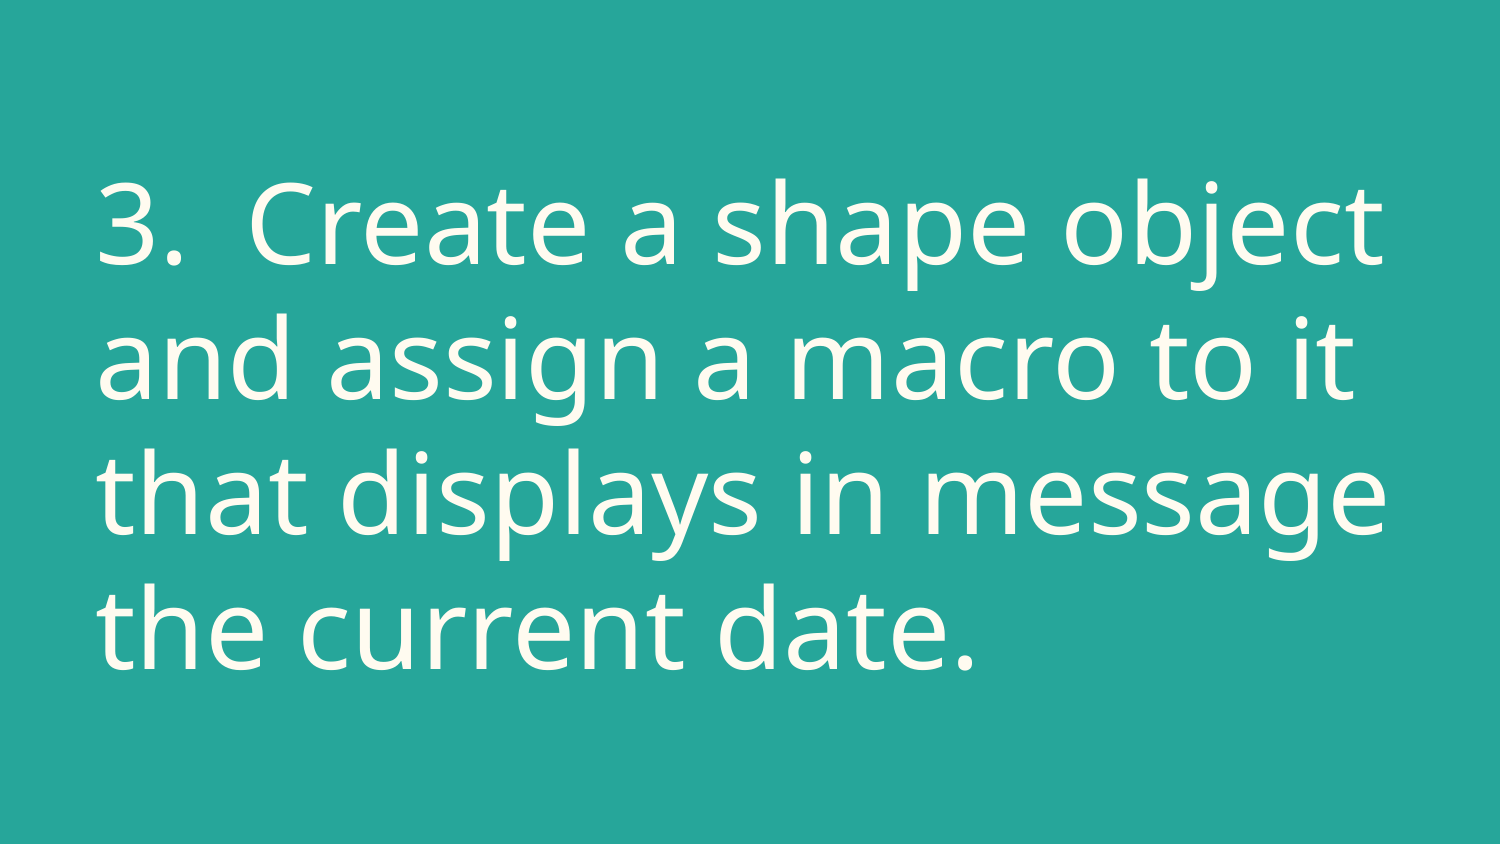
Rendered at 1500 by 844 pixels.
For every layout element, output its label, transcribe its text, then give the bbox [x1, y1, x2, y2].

title 3. Create a shape object and assign a macro to it that displays in message the current date. [80, 86, 1414, 758]
